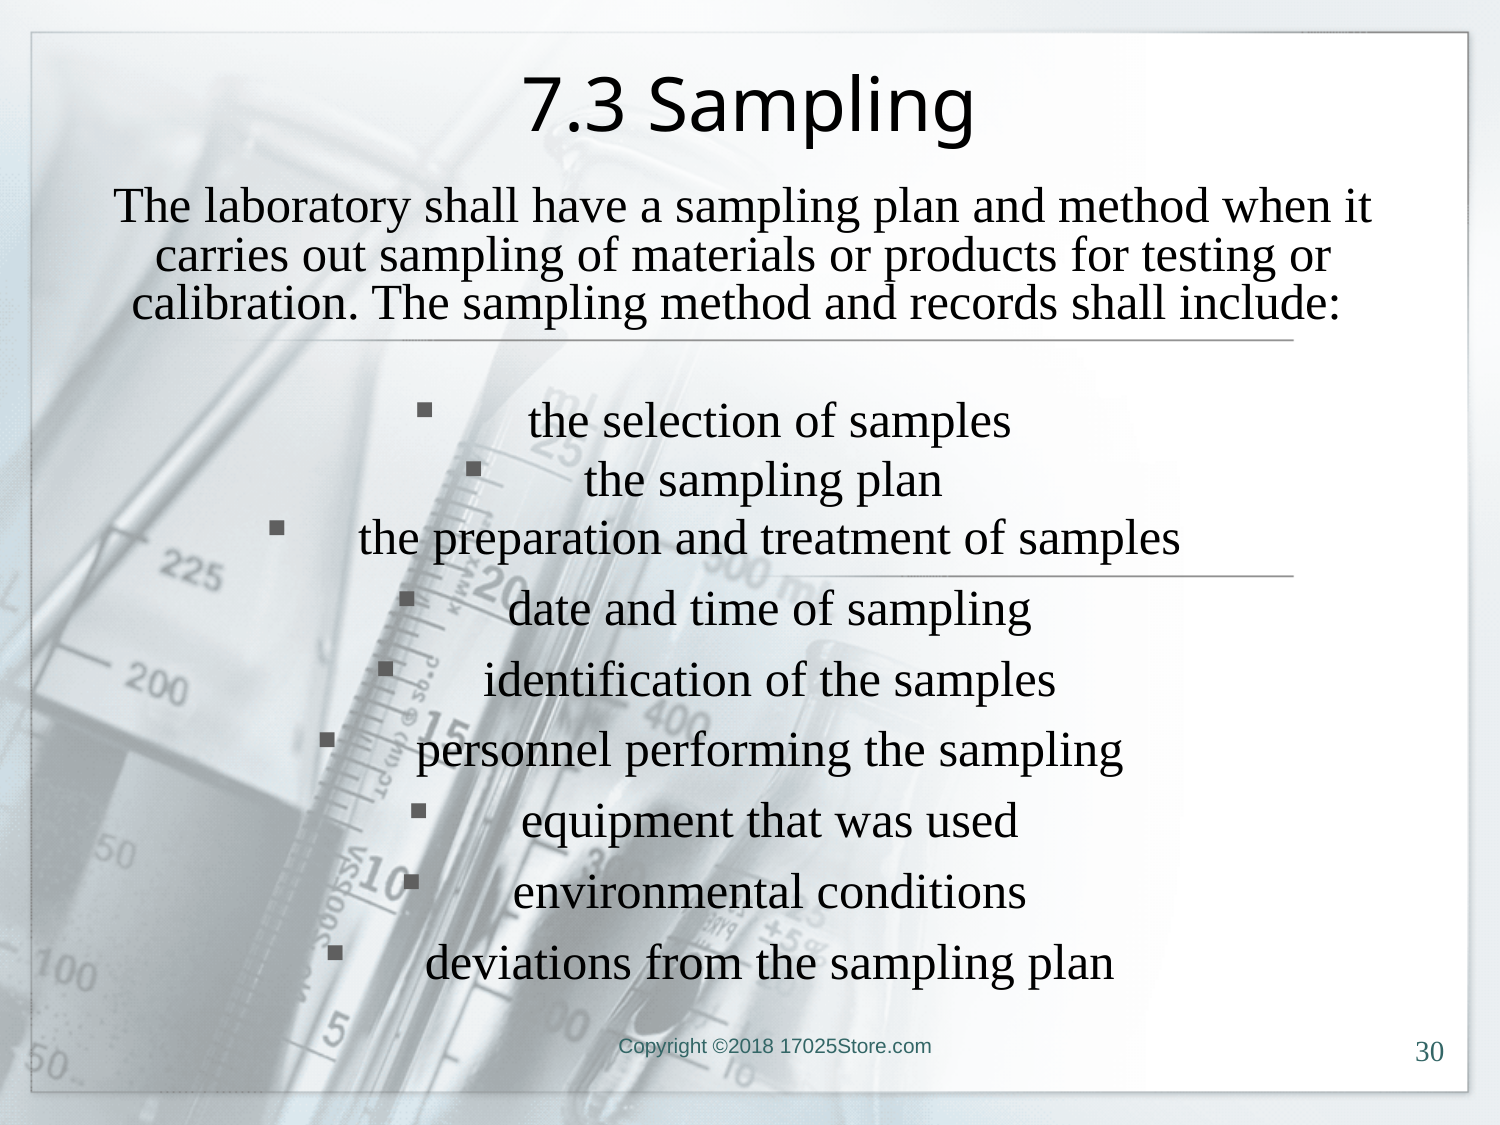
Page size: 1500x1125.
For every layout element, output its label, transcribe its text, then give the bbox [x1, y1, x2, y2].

footer Copyright ©2018 17025Store.com [537, 1025, 1013, 1100]
slide_number 30 [1400, 1025, 1463, 1100]
list The laboratory shall have a sampling plan and method when it carries out sampling of materials or products for testing or calibration. The sampling method and records shall include: the selection of samples the sampling plan the preparation and treatment of samples date and time of sampling identification of the samples personnel performing the sampling equipment that was used environmental conditions deviations from the sampling plan [37, 176, 1450, 1000]
title 7.3 Sampling [0, 26, 1500, 177]
